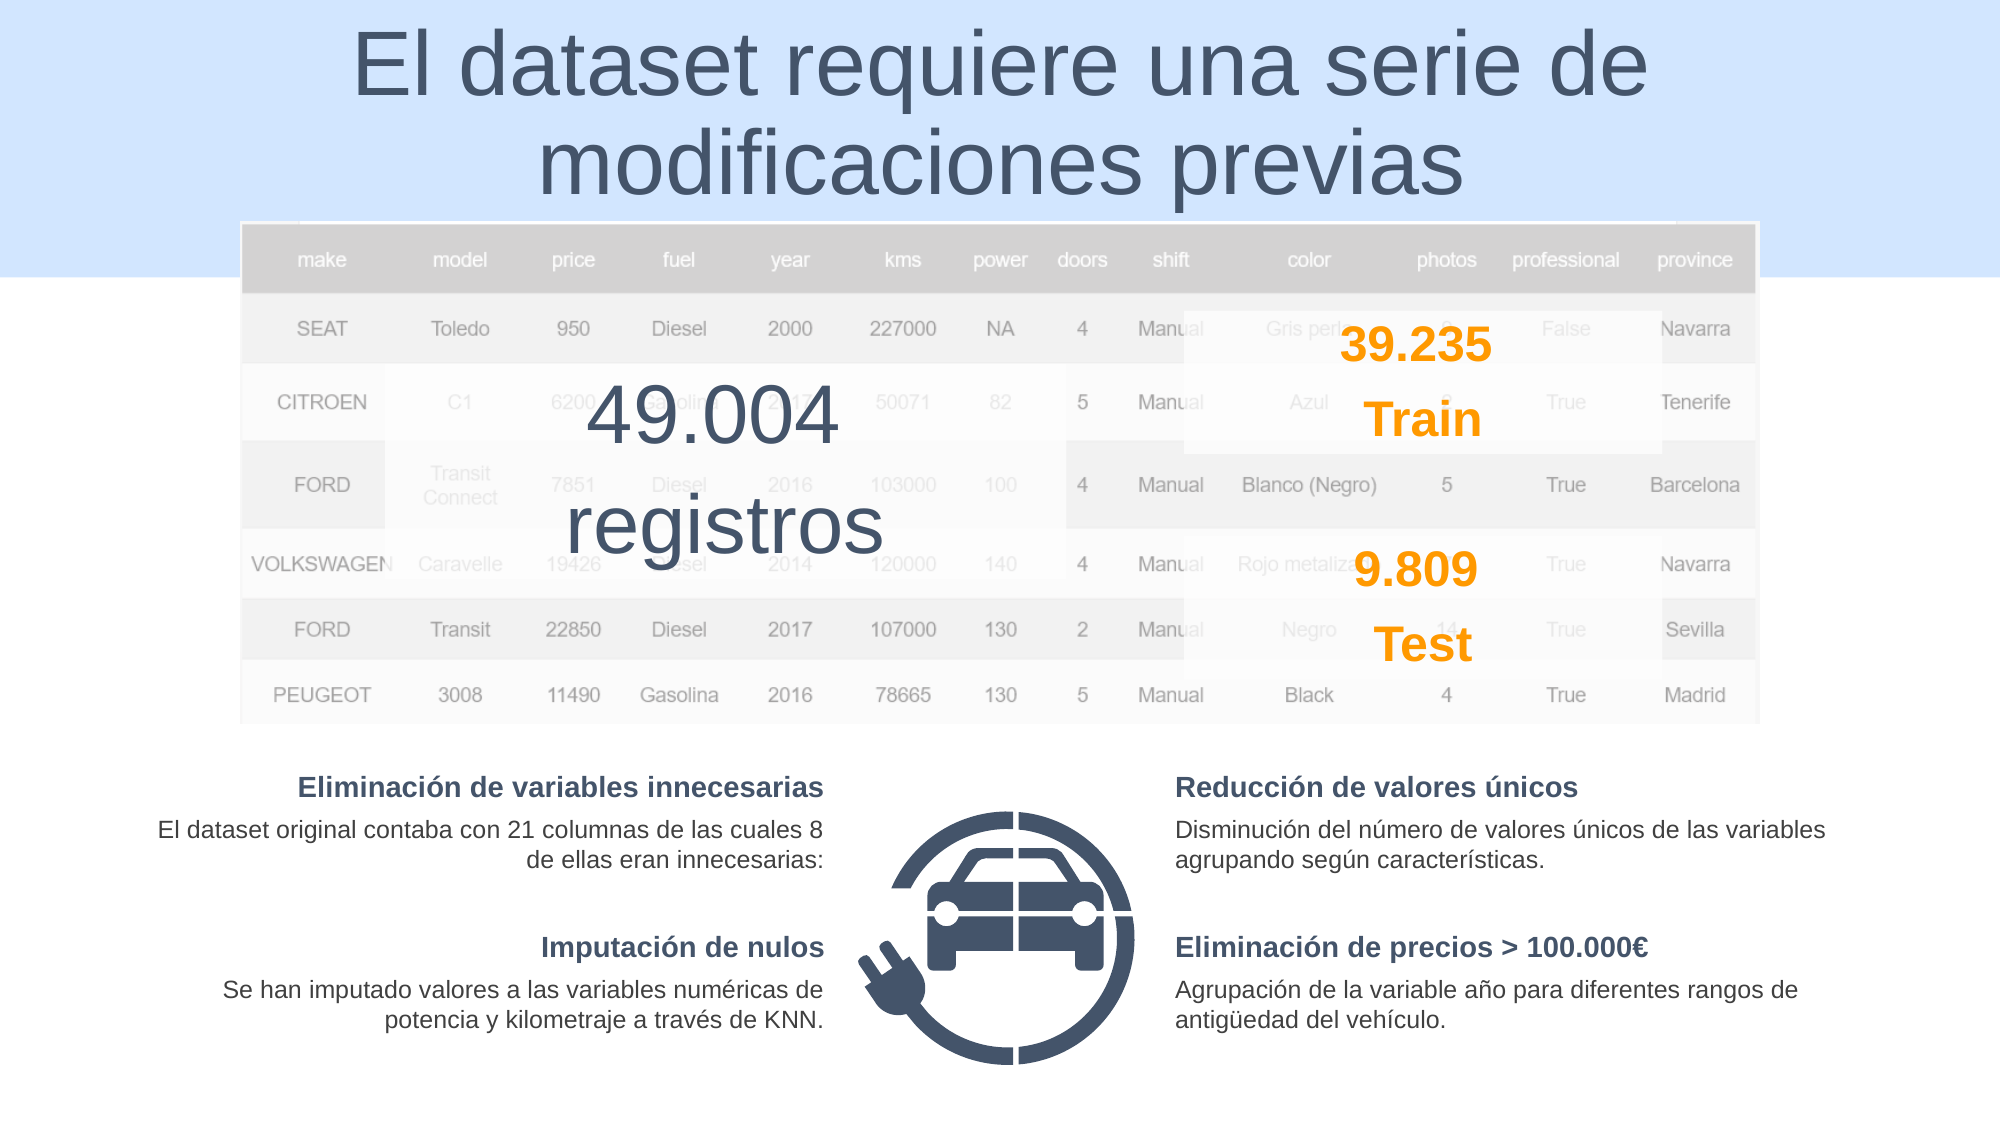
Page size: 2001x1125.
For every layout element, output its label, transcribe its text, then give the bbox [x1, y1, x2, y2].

text_box [926, 915, 1015, 972]
text_box [857, 939, 1015, 1066]
text_box [1017, 810, 1133, 913]
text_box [142, 760, 840, 882]
text_box [1017, 915, 1136, 1066]
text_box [1160, 760, 1857, 882]
picture [239, 221, 1760, 724]
text_box [926, 846, 1015, 913]
text_box [0, 0, 2000, 278]
list El dataset requiere una serie de modificaciones previas [53, 7, 1952, 223]
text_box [1160, 920, 1857, 1042]
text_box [142, 920, 840, 1042]
text_box [889, 810, 1015, 890]
